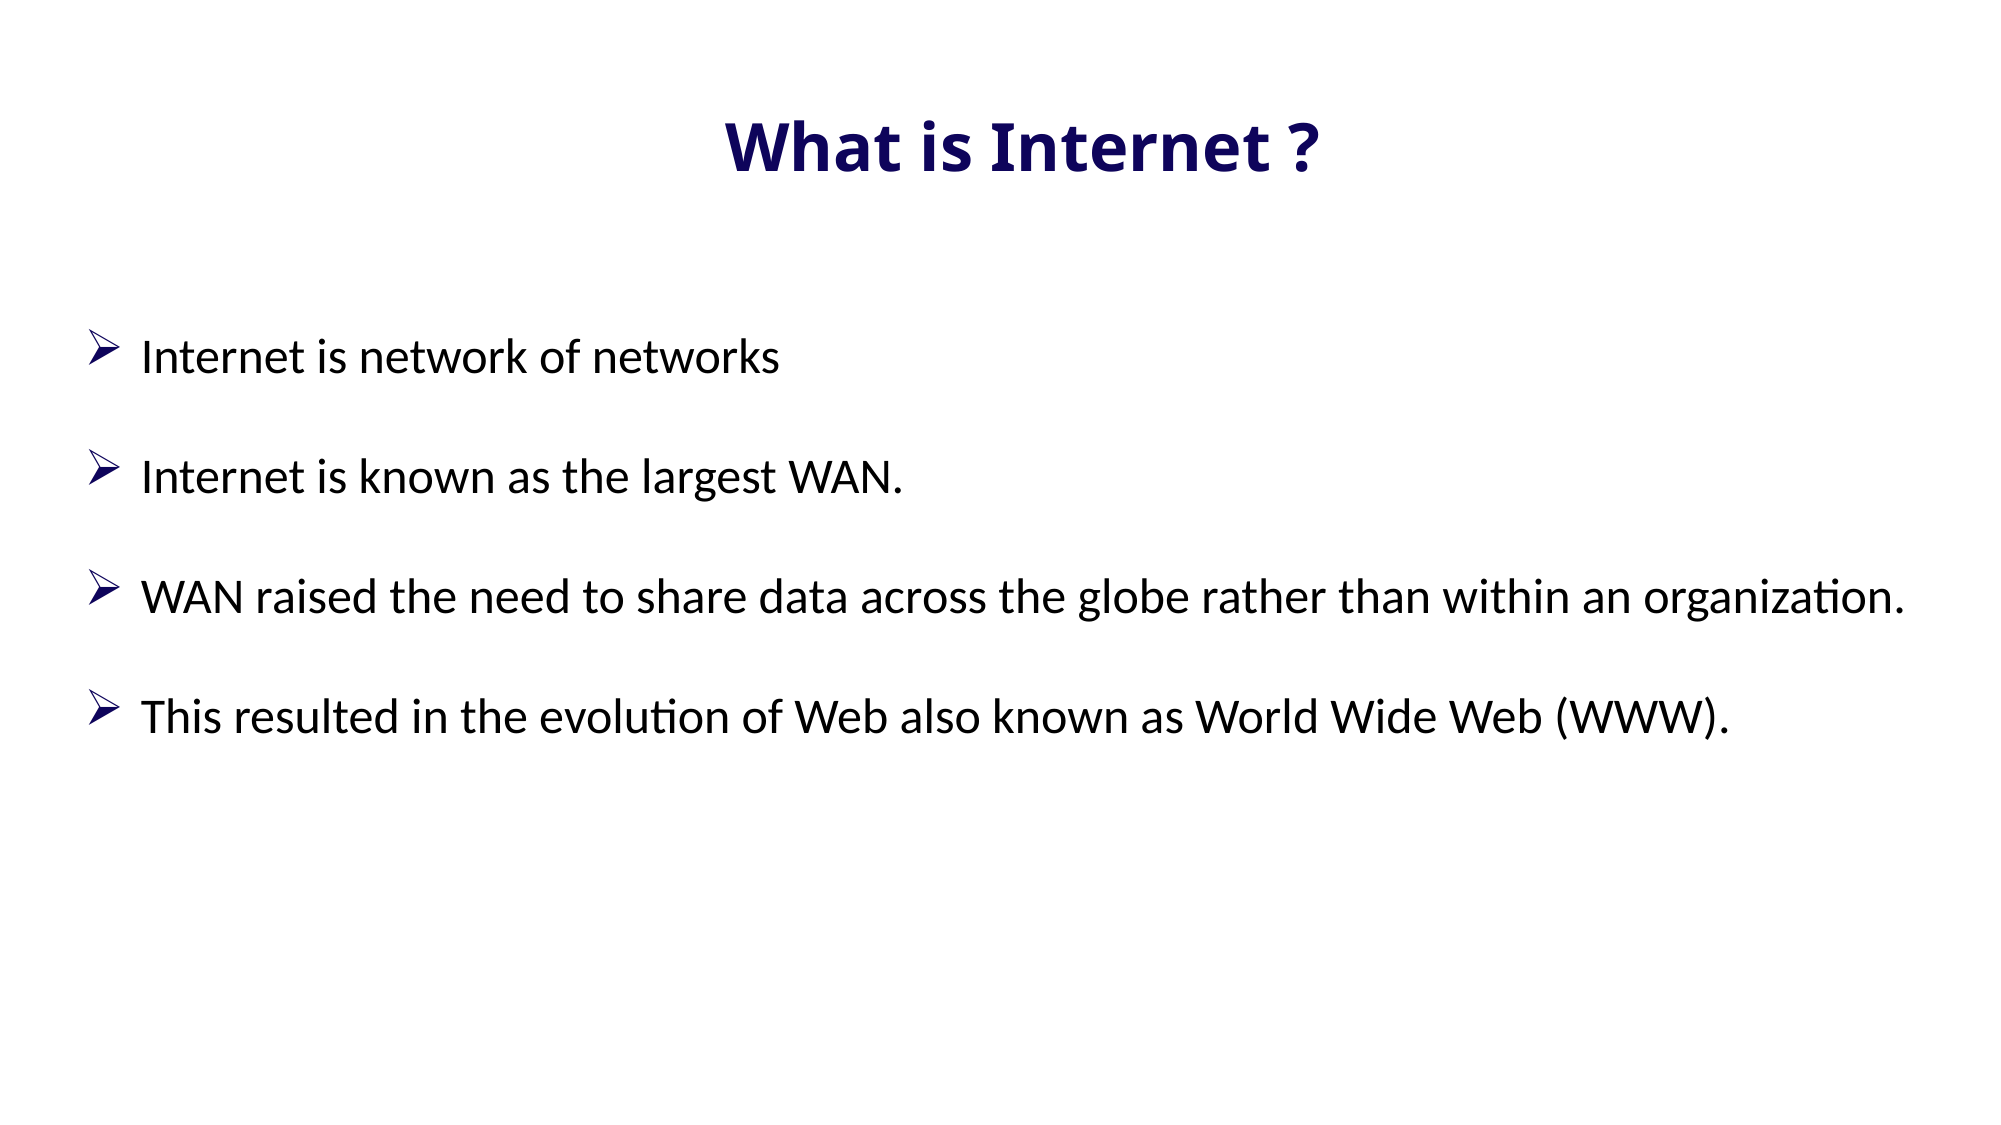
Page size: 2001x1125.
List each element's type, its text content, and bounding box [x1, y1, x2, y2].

text_box Internet is network of networks Internet is known as the largest WAN. WAN raised the need to share data across the globe rather than within an organization. This resulted in the evolution of Web also known as World Wide Web (WWW). [69, 256, 1976, 871]
text_box What is Internet ? [102, 97, 1943, 192]
